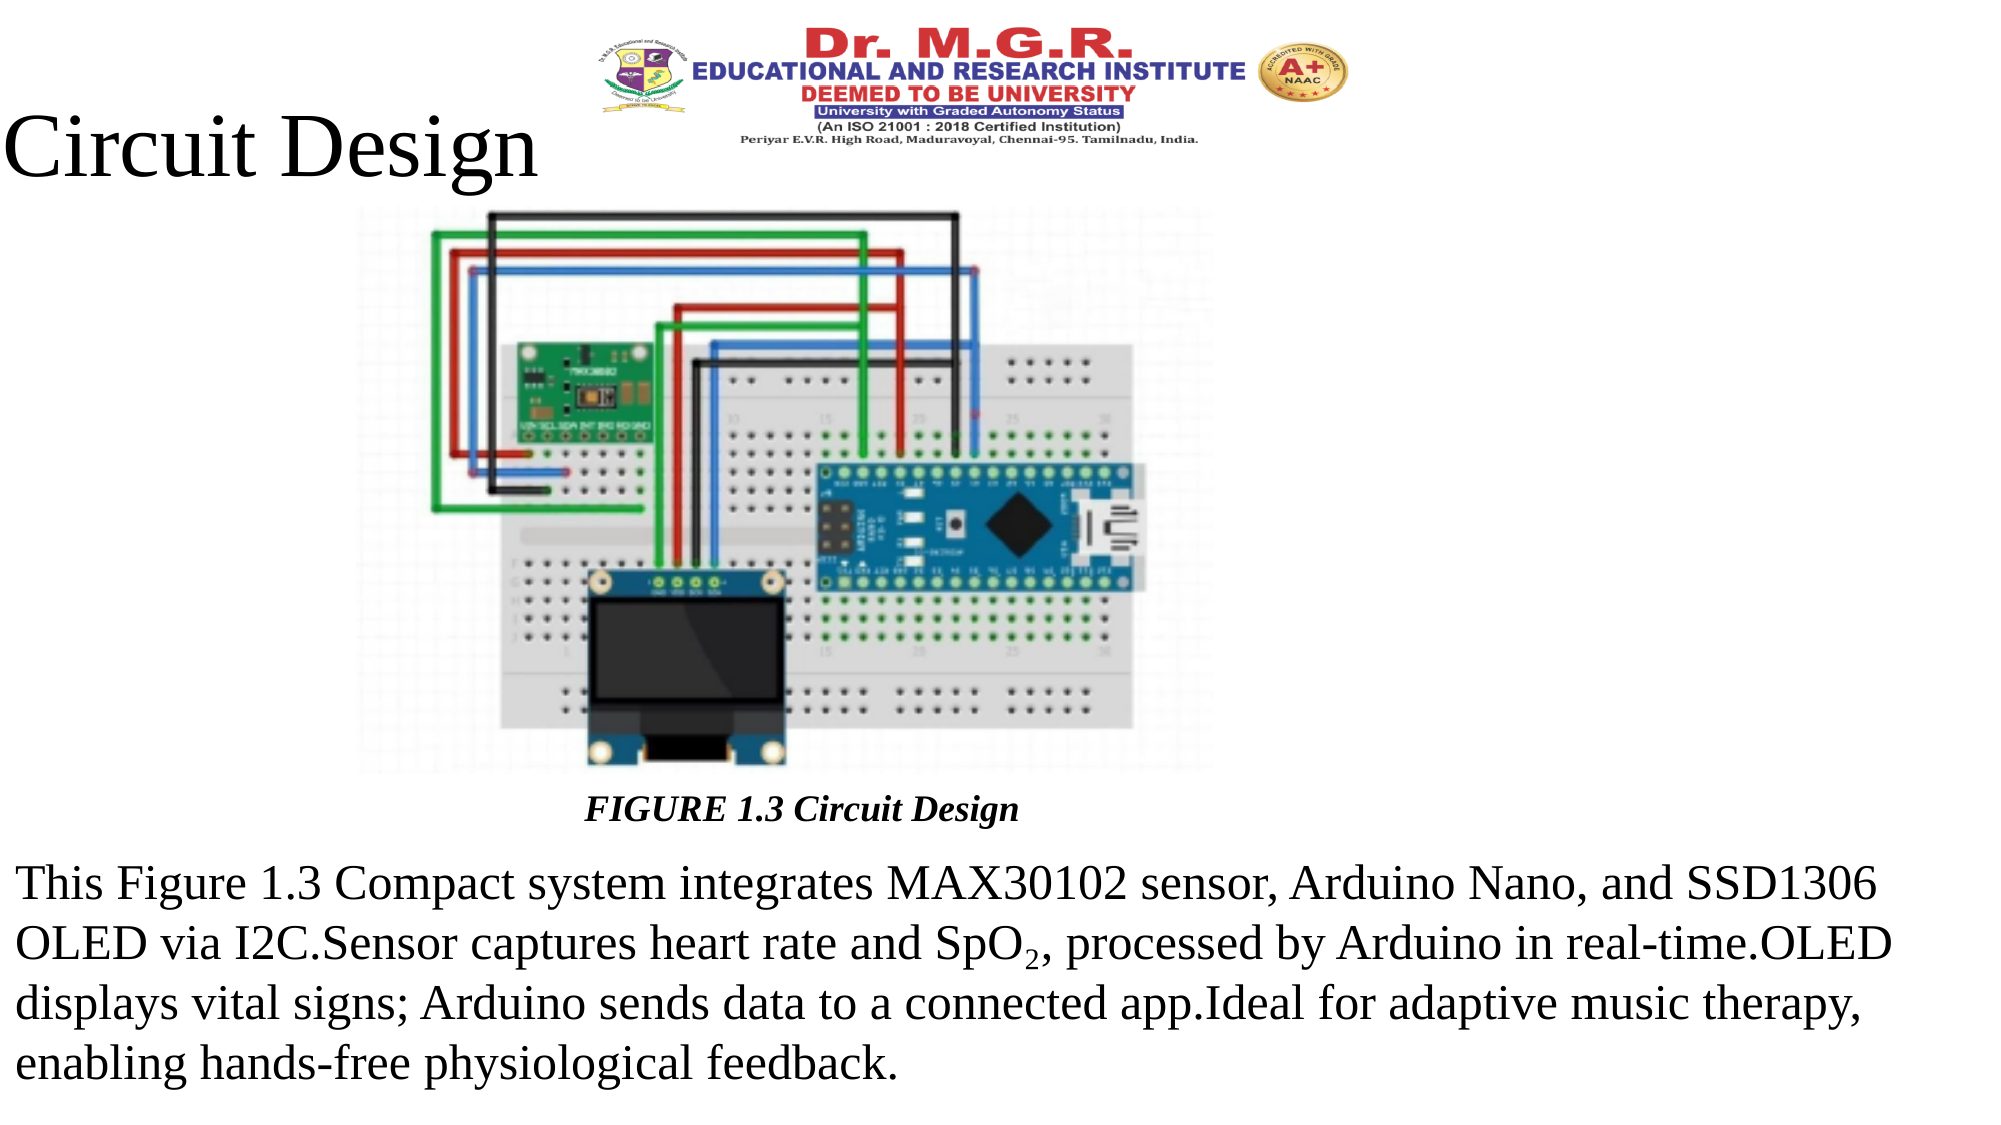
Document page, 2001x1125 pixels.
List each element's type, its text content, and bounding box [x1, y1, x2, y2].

text_box This Figure 1.3 Compact system integrates MAX30102 sensor, Arduino Nano, and SSD1306 OLED via I2C.Sensor captures heart rate and SpO₂, processed by Arduino in real-time.OLED displays vital signs; Arduino sends data to a connected app.Ideal for adaptive music therapy, enabling hands-free physiological feedback. [0, 842, 1972, 1098]
picture [356, 206, 1214, 774]
picture [597, 26, 1349, 147]
text_box FIGURE 1.3 Circuit Design [569, 776, 1321, 837]
title Circuit Design [0, 64, 570, 231]
